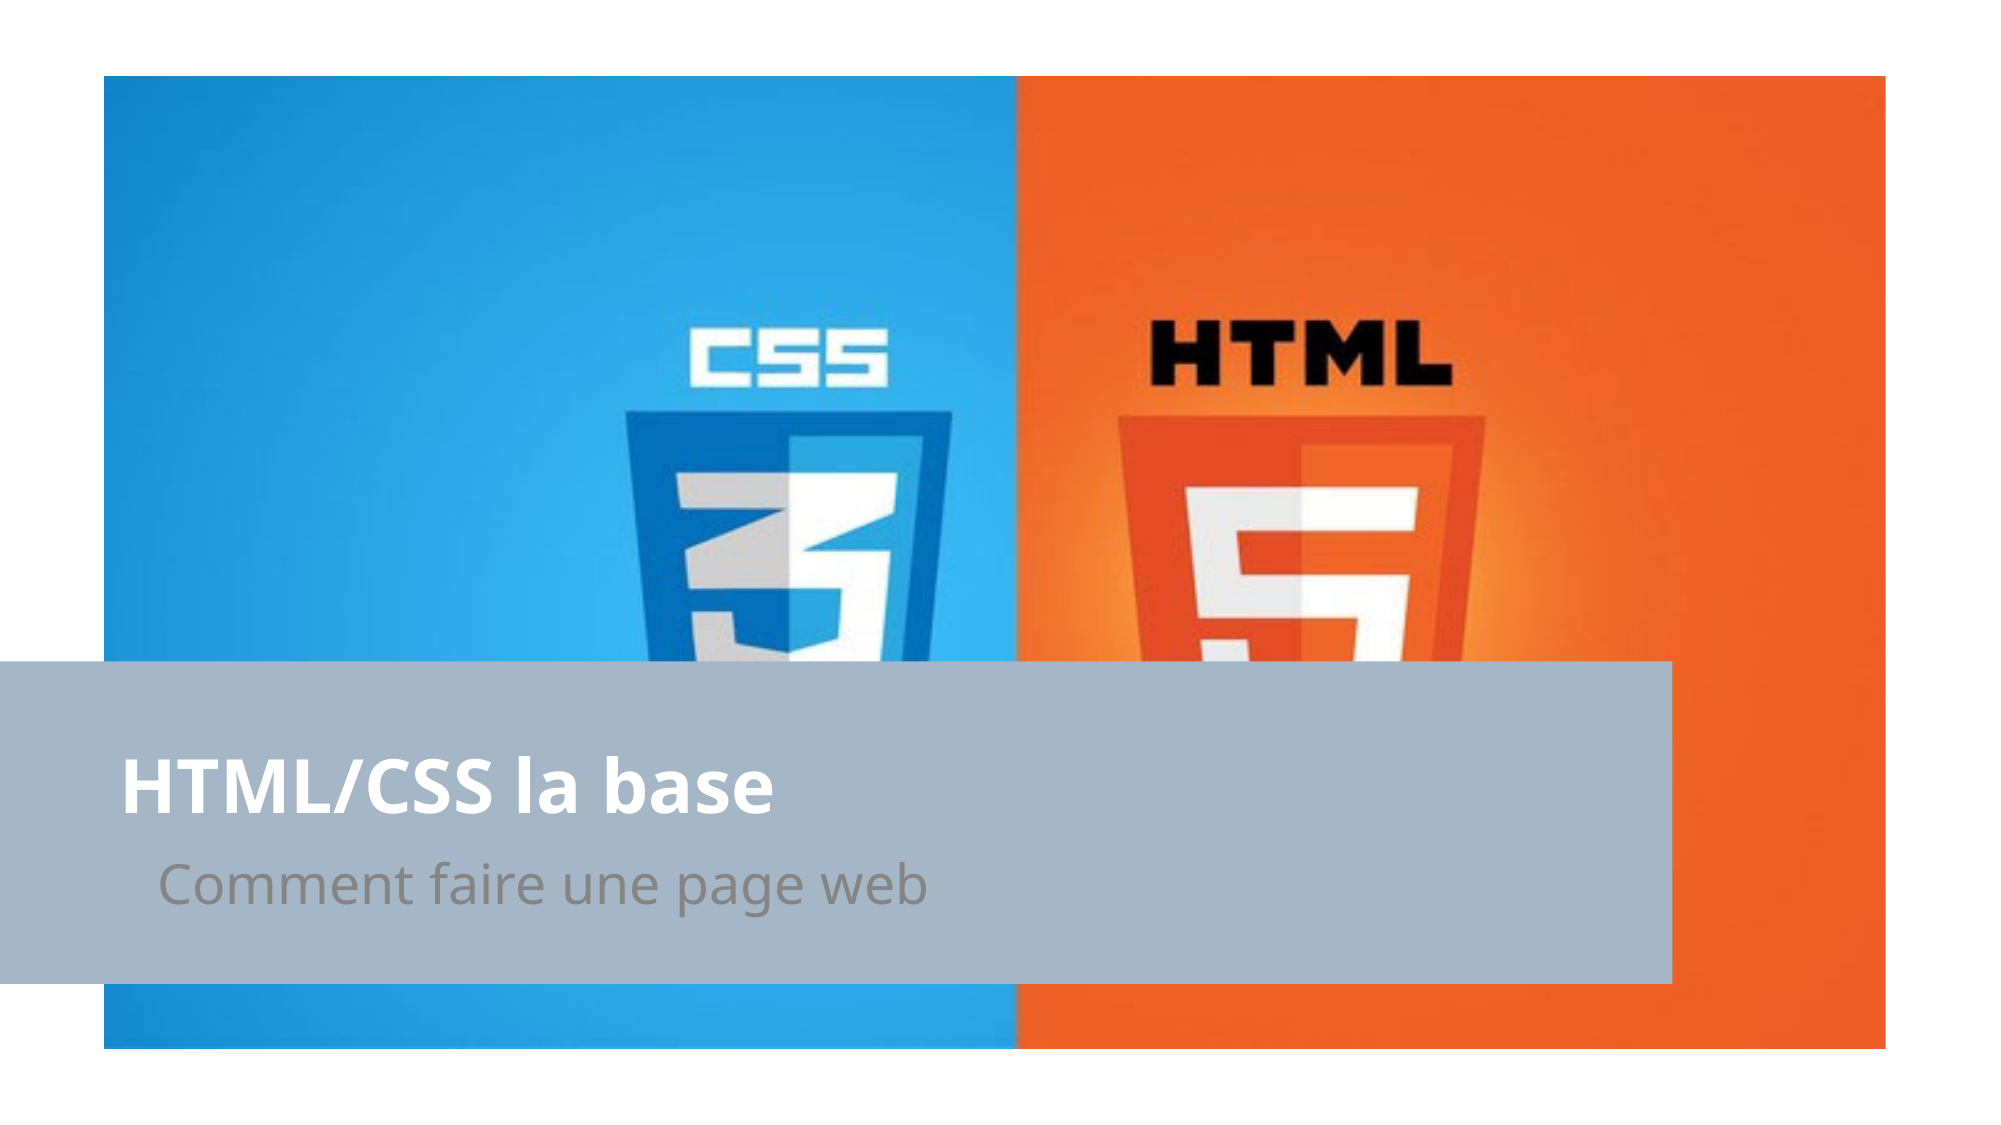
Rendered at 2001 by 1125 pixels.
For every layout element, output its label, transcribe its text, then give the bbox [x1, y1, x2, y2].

picture [104, 76, 1886, 425]
picture [104, 844, 1886, 1049]
subtitle Comment faire une page web [121, 824, 1761, 945]
title HTML/CSS la base [104, 425, 1925, 844]
